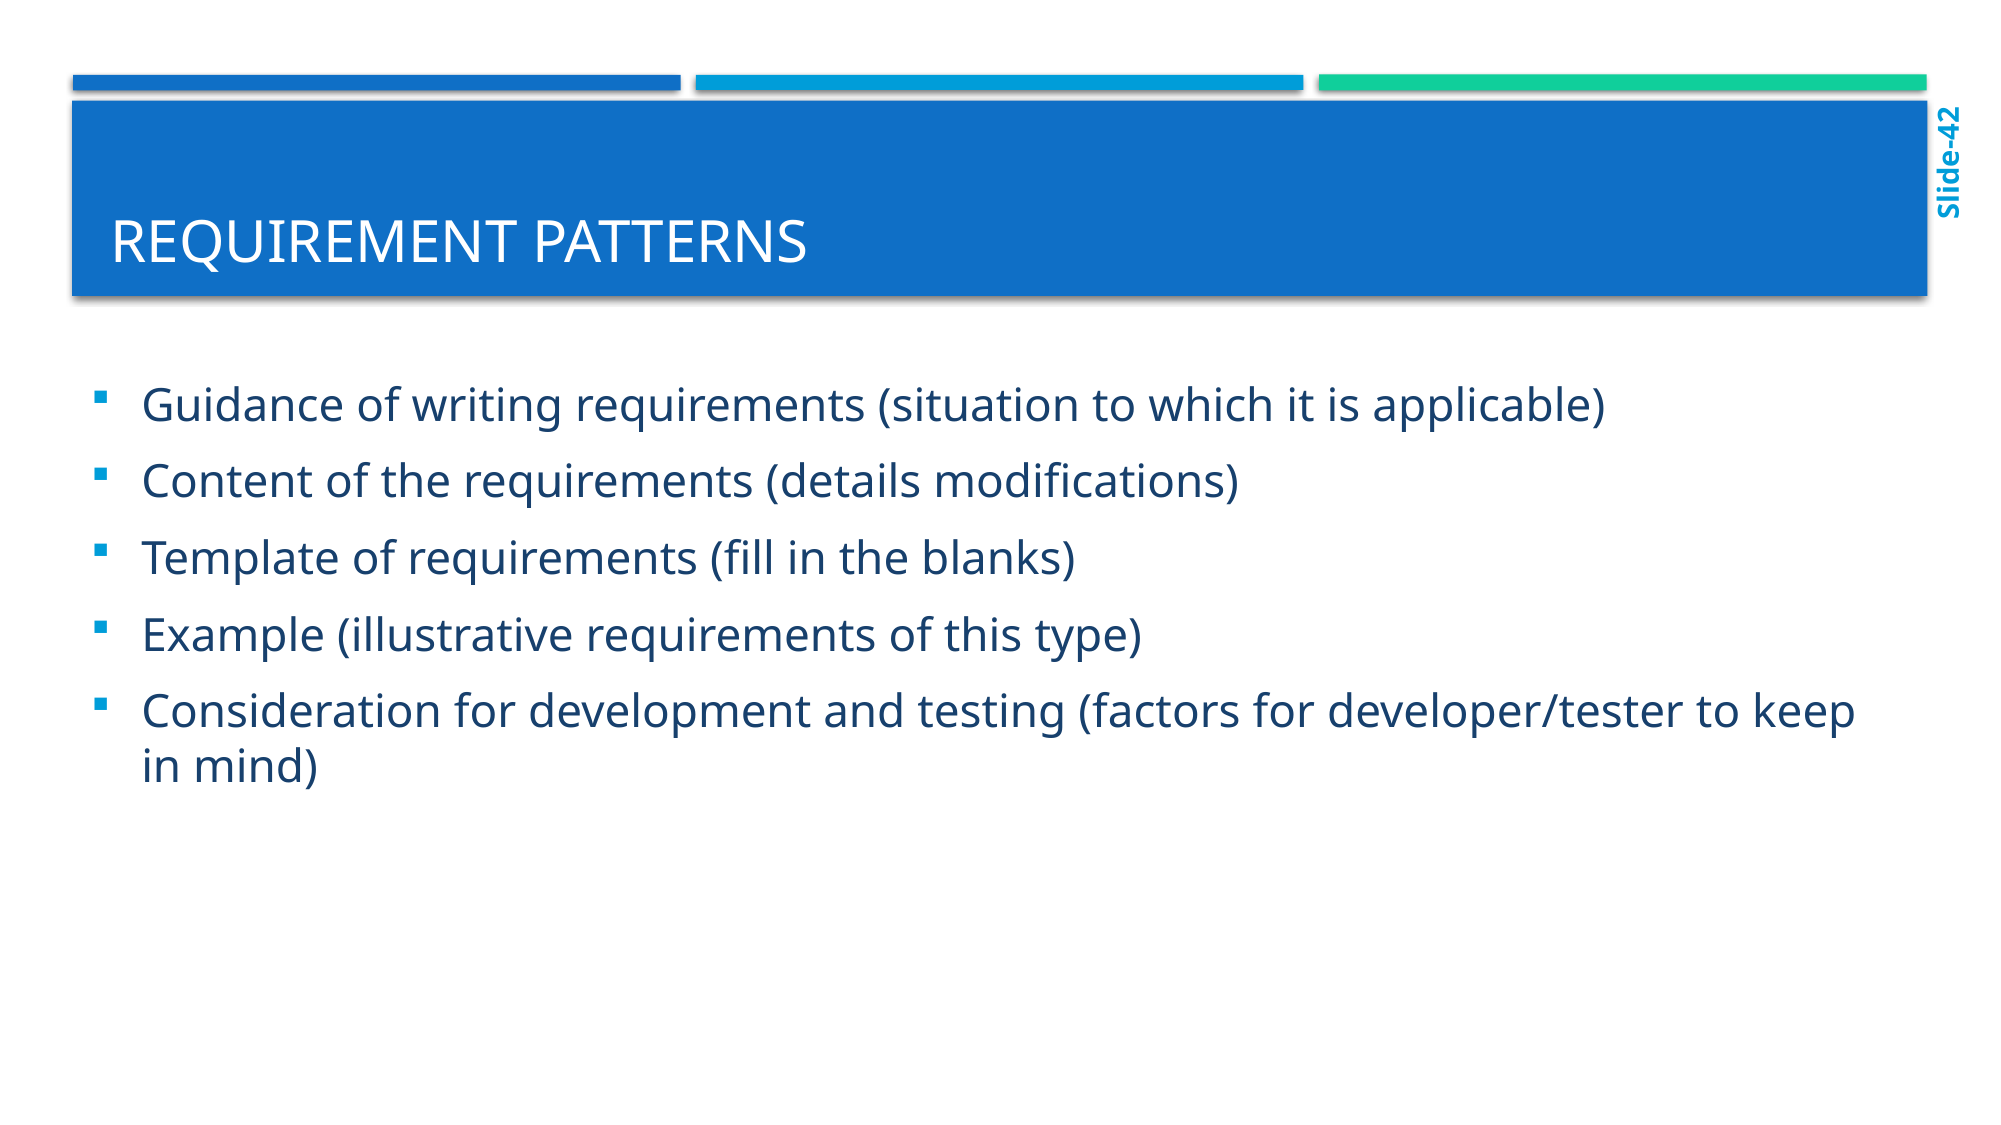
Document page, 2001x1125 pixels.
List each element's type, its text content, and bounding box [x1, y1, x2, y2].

text_box Slide-42 [1930, 99, 1970, 266]
title Requirement patterns [95, 115, 1905, 282]
list Guidance of writing requirements (situation to which it is applicable) Content of the requirements (details modifications) Template of requirements (fill in the blanks) Example (illustrative requirements of this type) Consideration for development and testing (factors for developer/tester to keep in mind) [76, 367, 1924, 985]
